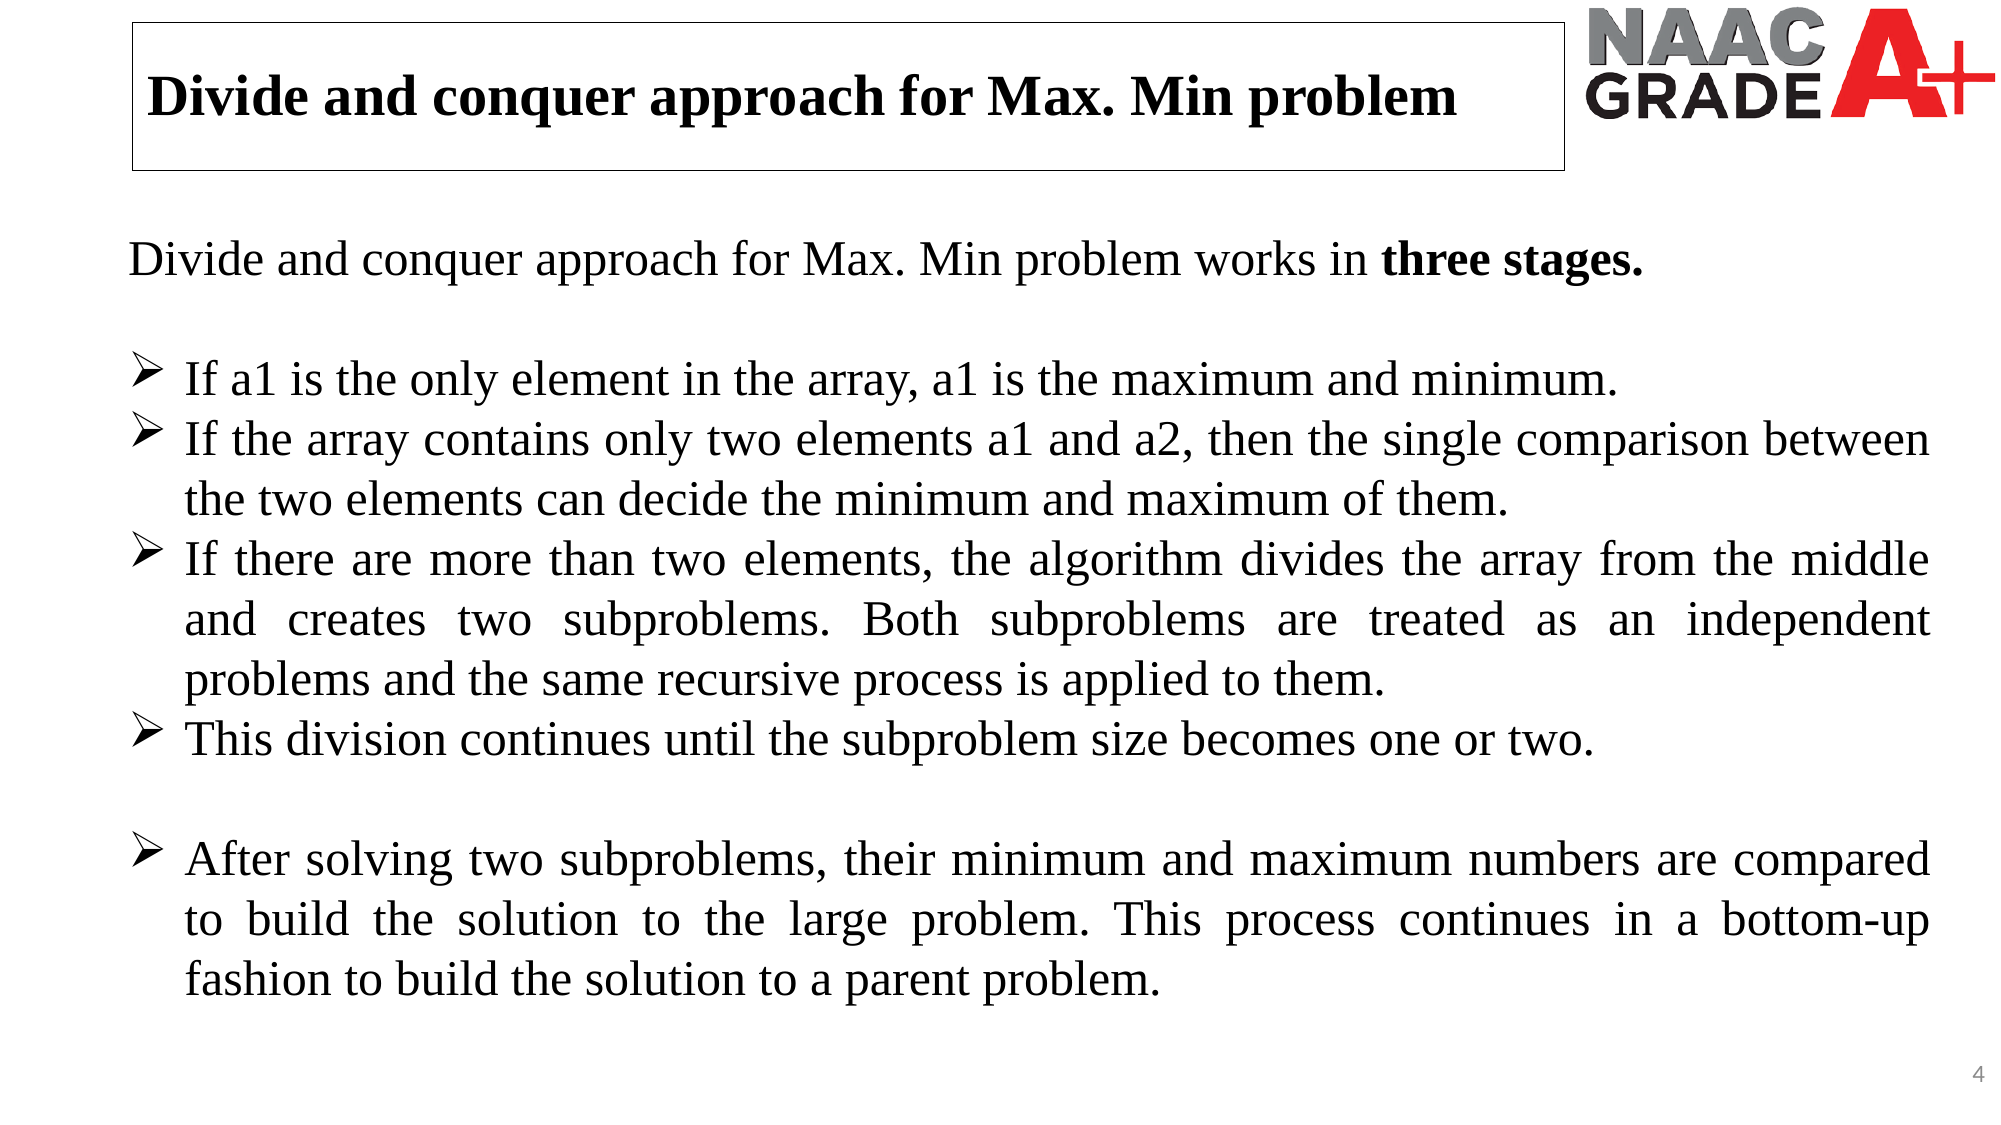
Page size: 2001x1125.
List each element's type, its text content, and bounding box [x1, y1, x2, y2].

title Divide and conquer approach for Max. Min problem [132, 22, 1565, 171]
text_box Divide and conquer approach for Max. Min problem works in three stages. If a1 is the only element in the array, a1 is the maximum and minimum. If the array contains only two elements a1 and a2, then the single comparison between the two elements can decide the minimum and maximum of them. If there are more than two elements, the algorithm divides the array from the middle and creates two subproblems. Both subproblems are treated as an independent problems and the same recursive process is applied to them. This division continues until the subproblem size becomes one or two. After solving two subproblems, their minimum and maximum numbers are compared to build the solution to the large problem. This process continues in a bottom-up fashion to build the solution to a parent problem. [113, 217, 1947, 1013]
picture [1585, 6, 1998, 119]
slide_number 4 [1550, 1042, 2000, 1103]
